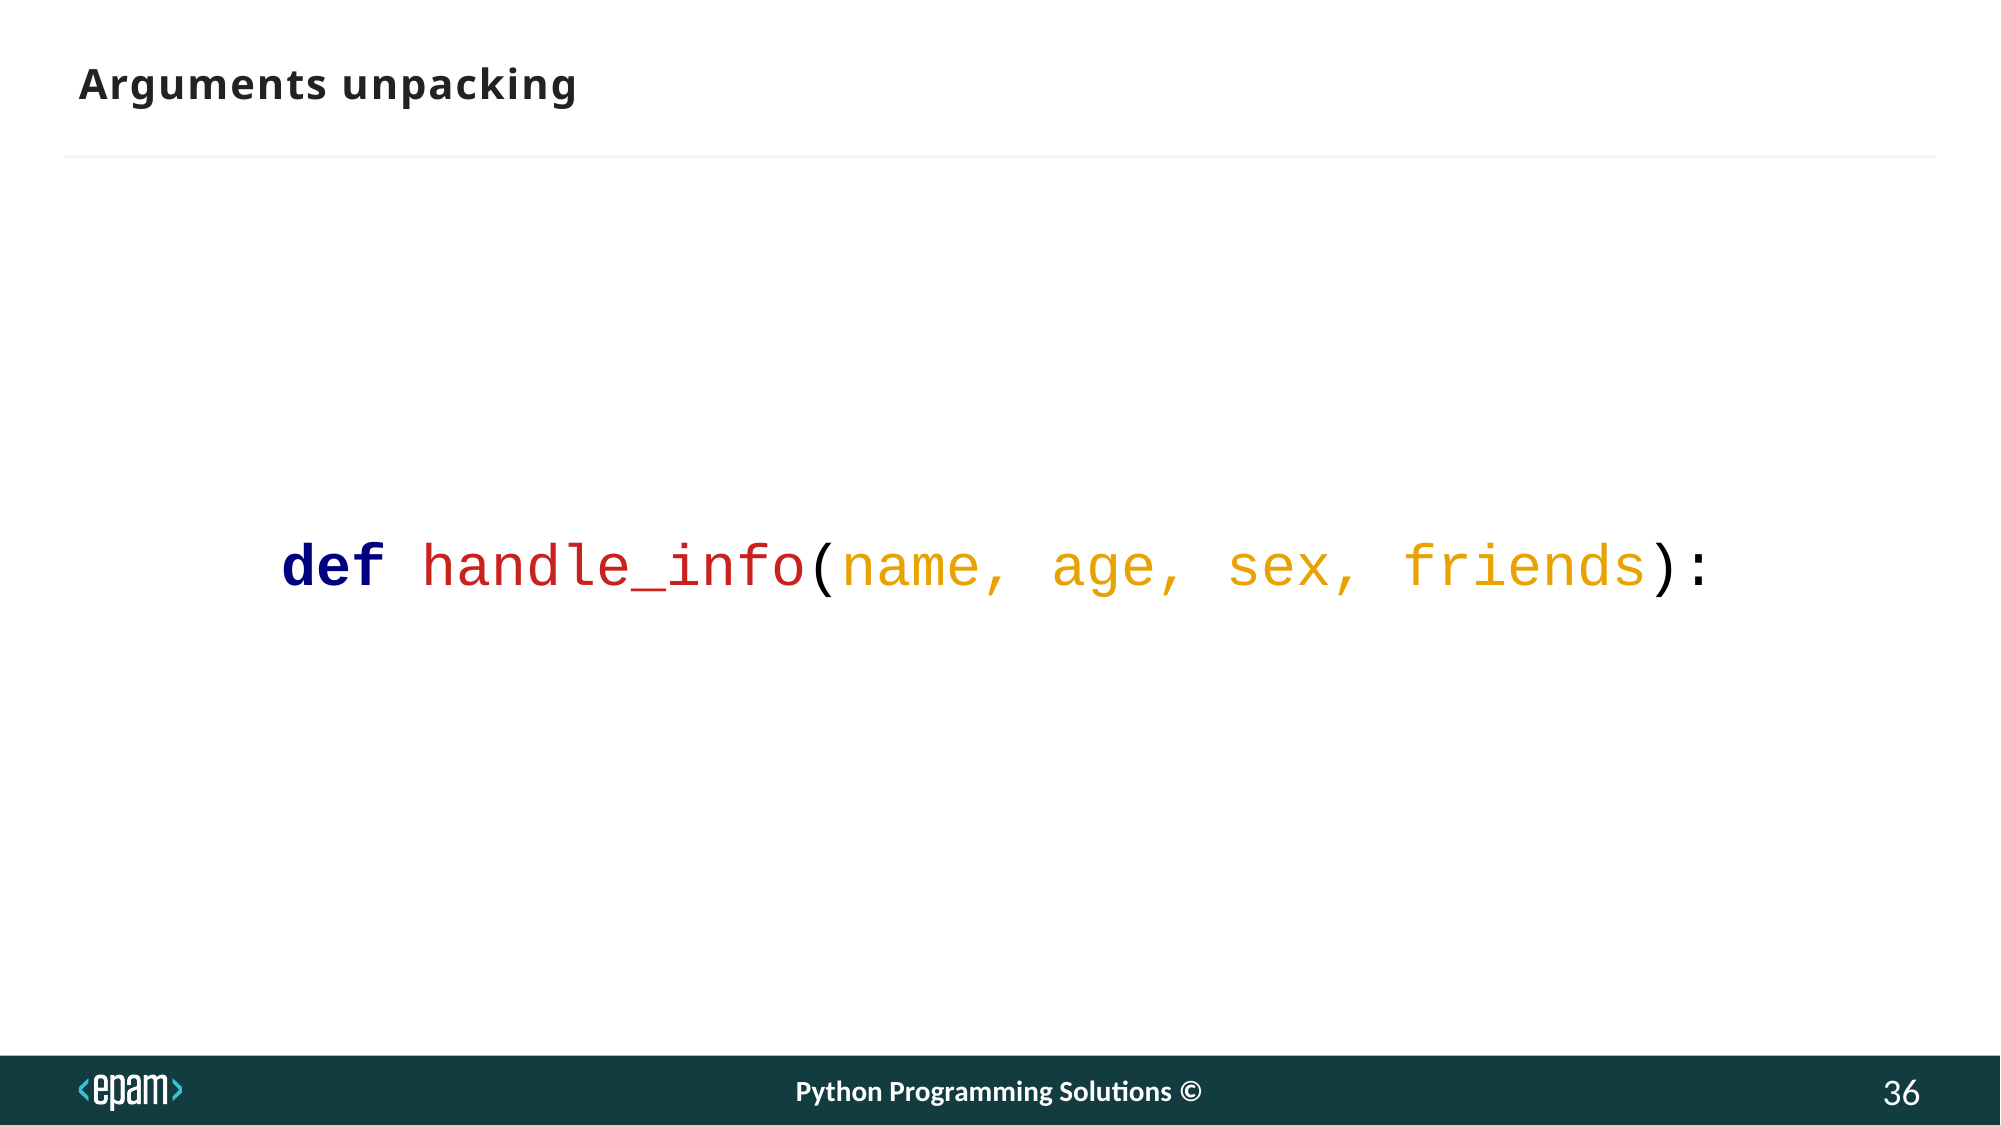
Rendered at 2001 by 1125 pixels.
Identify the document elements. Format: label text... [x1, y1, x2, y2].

text_box Arguments unpacking [78, 49, 1921, 115]
text_box def handle_info(name, age, sex, friends): [267, 520, 1732, 605]
text_box Python Programming Solutions © [525, 1055, 1474, 1124]
text_box 36 [1821, 1056, 1921, 1125]
